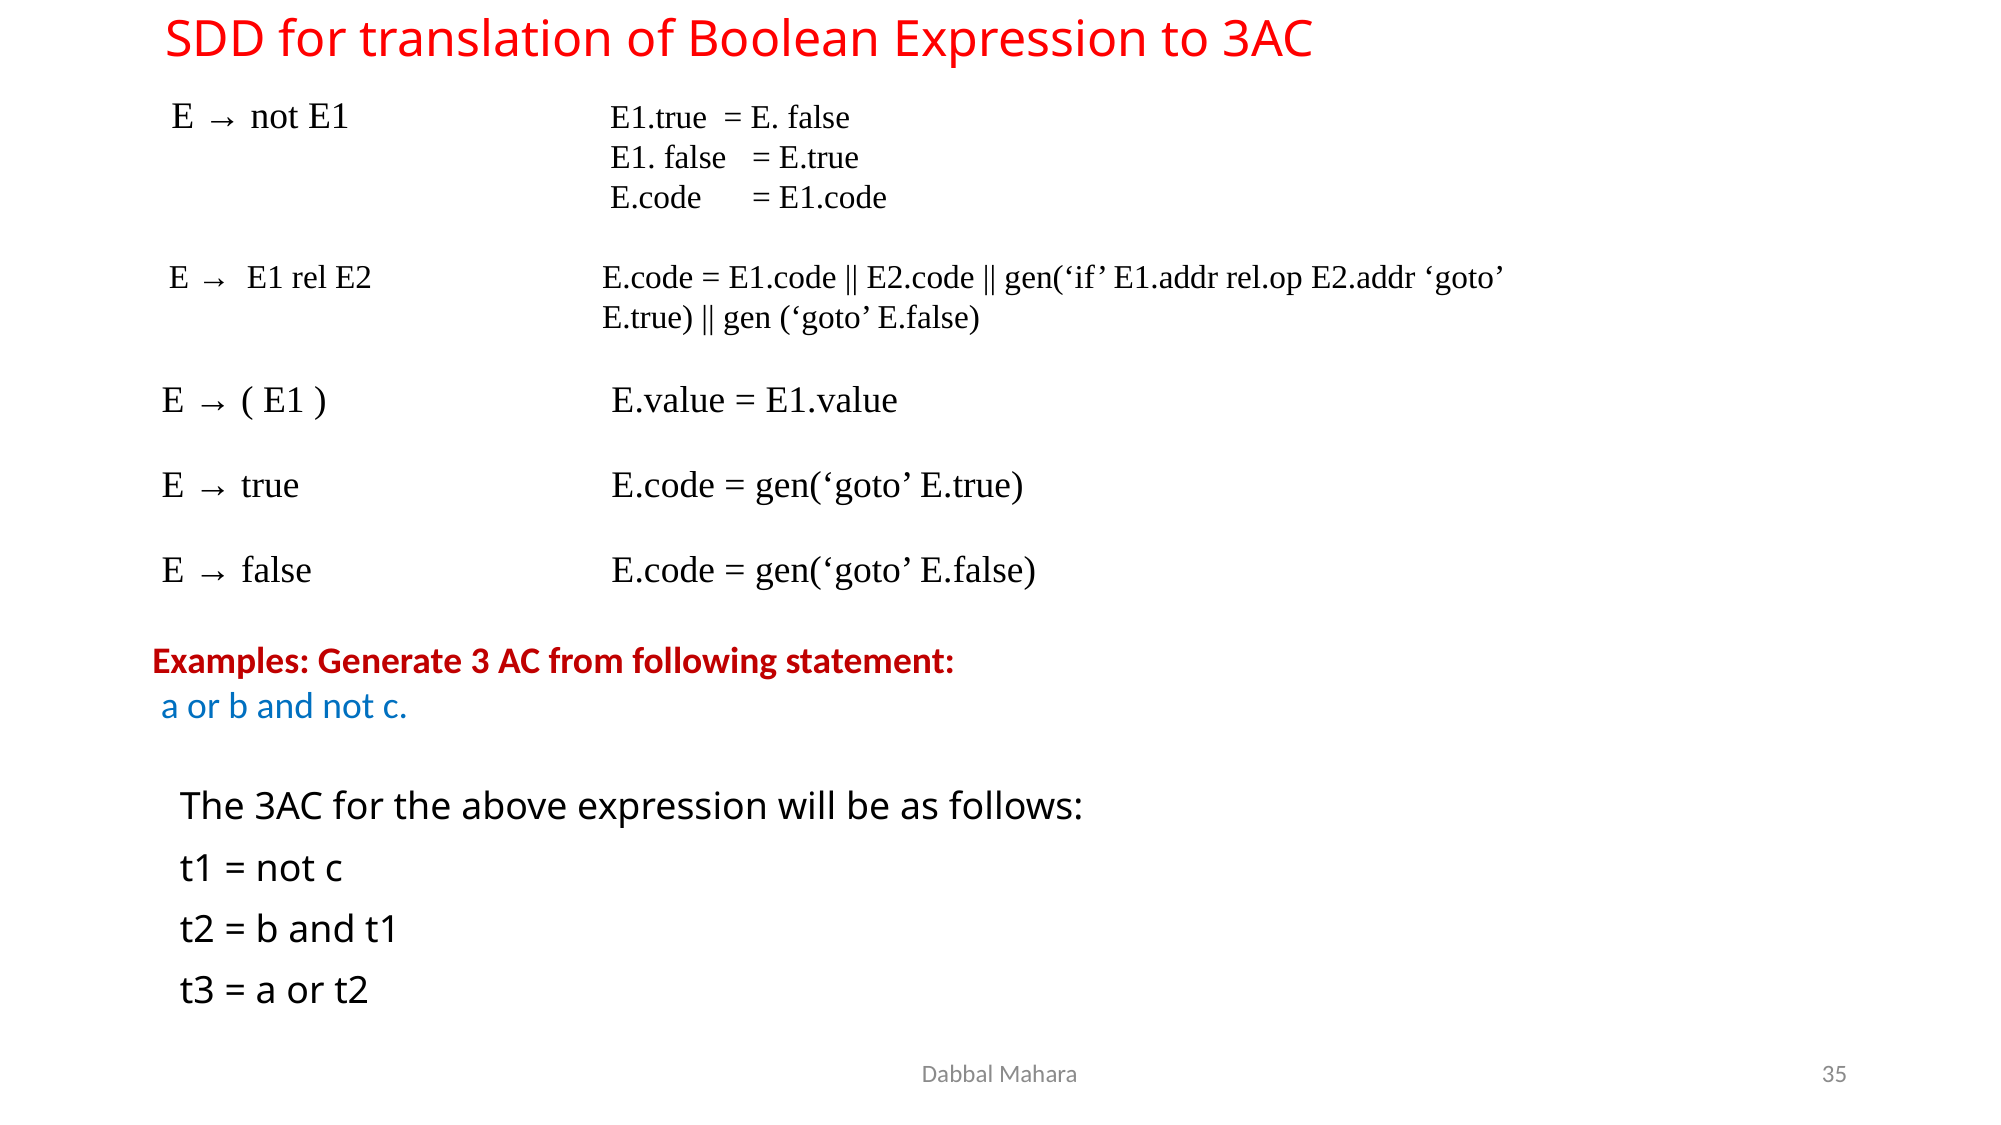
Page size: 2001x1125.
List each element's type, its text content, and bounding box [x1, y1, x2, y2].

list The 3AC for the above expression will be as follows: t1 = not c t2 = b and t1 t3 = a or t2 [164, 780, 1890, 1043]
text_box E → not E1 E1.true = E. false E1. false = E.true E.code = E1.code E → E1 rel E2 E.code = E1.code || E2.code || gen(‘if’ E1.addr rel.op E2.addr ‘goto’ E.true) || gen (‘goto’ E.false) E → ( E1 ) E.value = E1.value E → true E.code = gen(‘goto’ E.true) E → false E.code = gen(‘goto’ E.false) [137, 83, 1617, 598]
footer Dabbal Mahara [662, 1042, 1338, 1103]
title SDD for translation of Boolean Expression to 3AC [137, 0, 1863, 150]
slide_number 35 [1412, 1043, 1863, 1103]
text_box Examples: Generate 3 AC from following statement: a or b and not c. [137, 628, 1676, 824]
